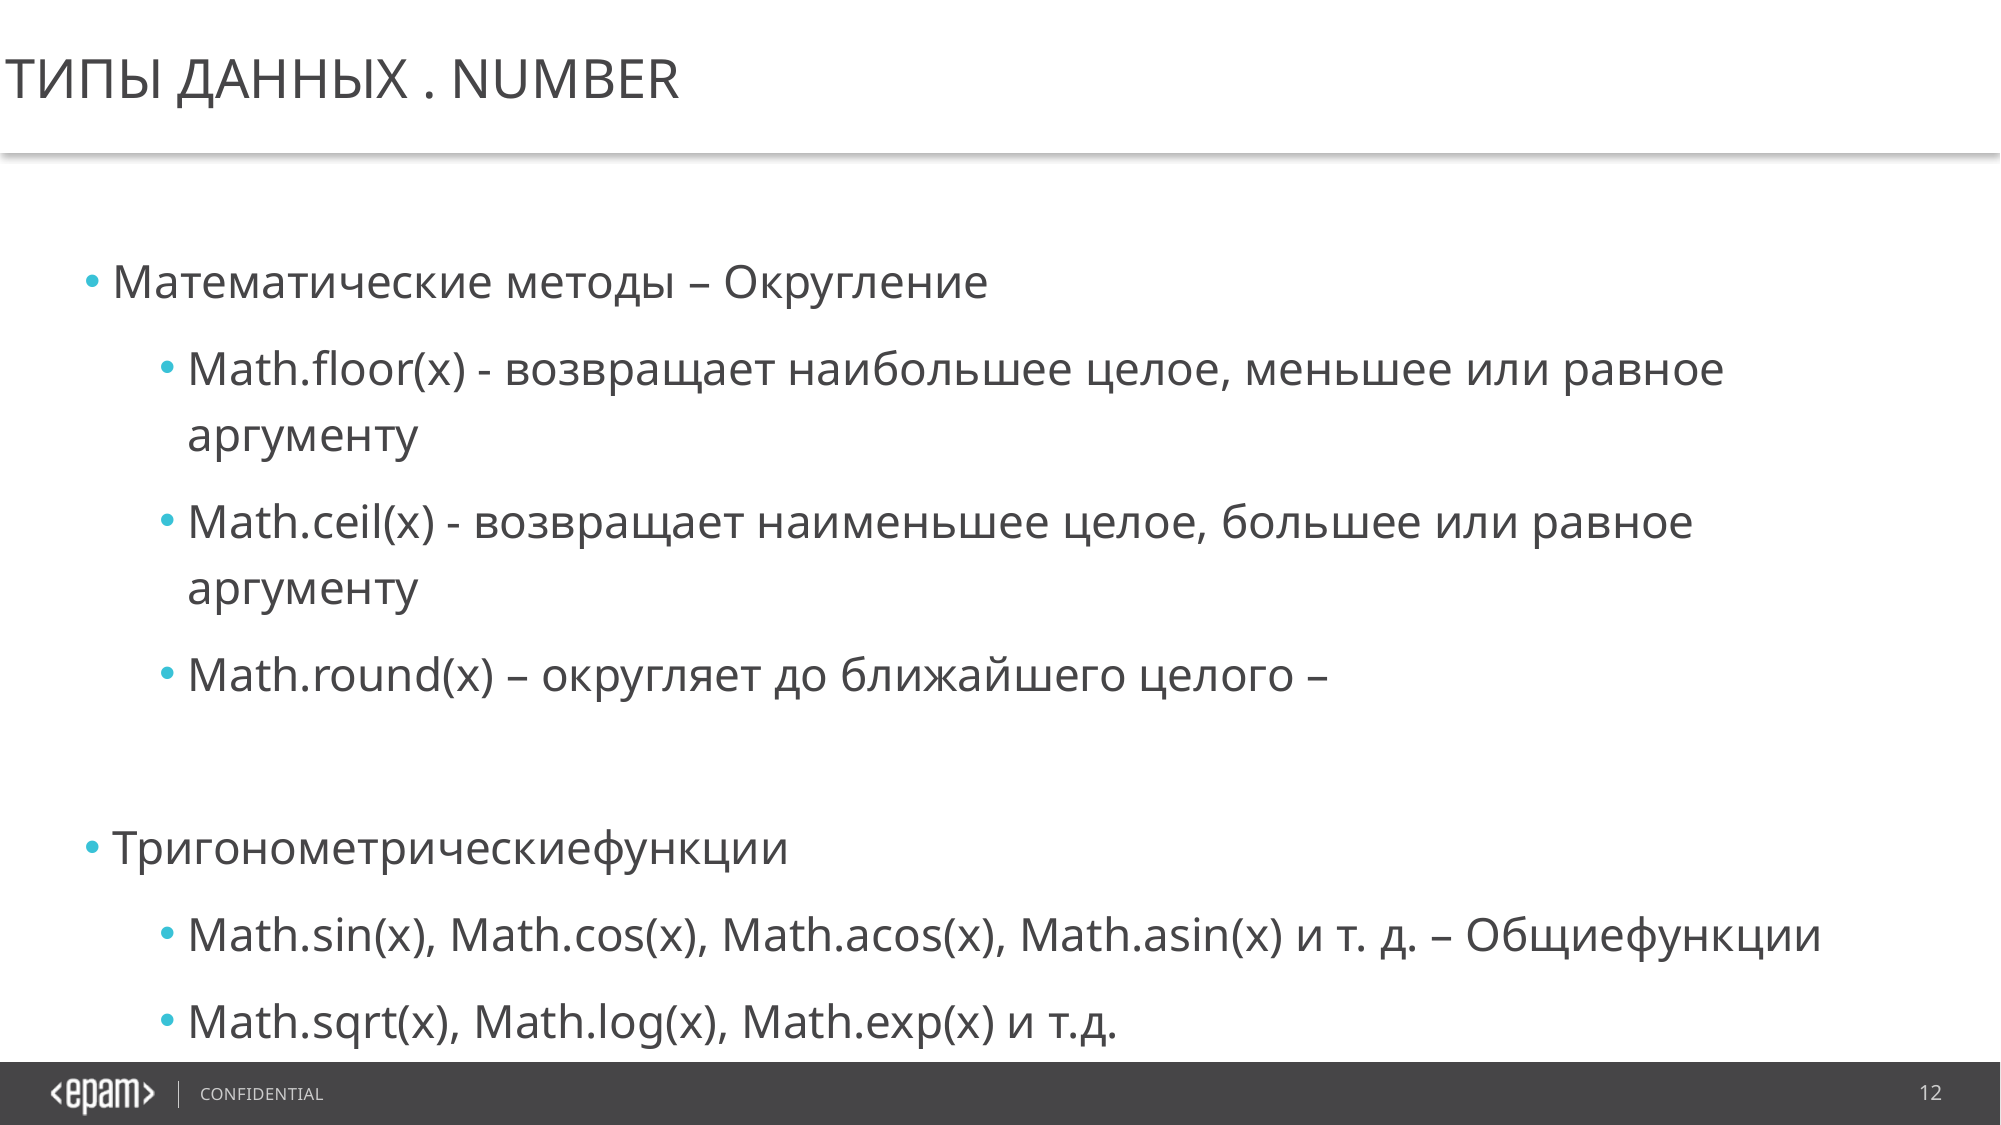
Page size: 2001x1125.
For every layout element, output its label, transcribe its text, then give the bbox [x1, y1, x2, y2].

list типы данных . number [0, 0, 2000, 154]
slide_number 12 [1910, 1071, 1951, 1111]
picture [50, 1078, 155, 1116]
list Математические методы – Округление Math.floor(x) - возвращает наибольшее целое, меньшее или равное аргументу Math.ceil(x) - возвращает наименьшее целое, большее или равное аргументу Math.round(x) – округляет до ближайшего целого – Тригонометрическиефункции Math.sin(x), Math.cos(x), Math.acos(x), Math.asin(x) и т. д. – Общиефункции Math.sqrt(x), Math.log(x), Math.exp(x) и т.д. [78, 235, 1904, 977]
